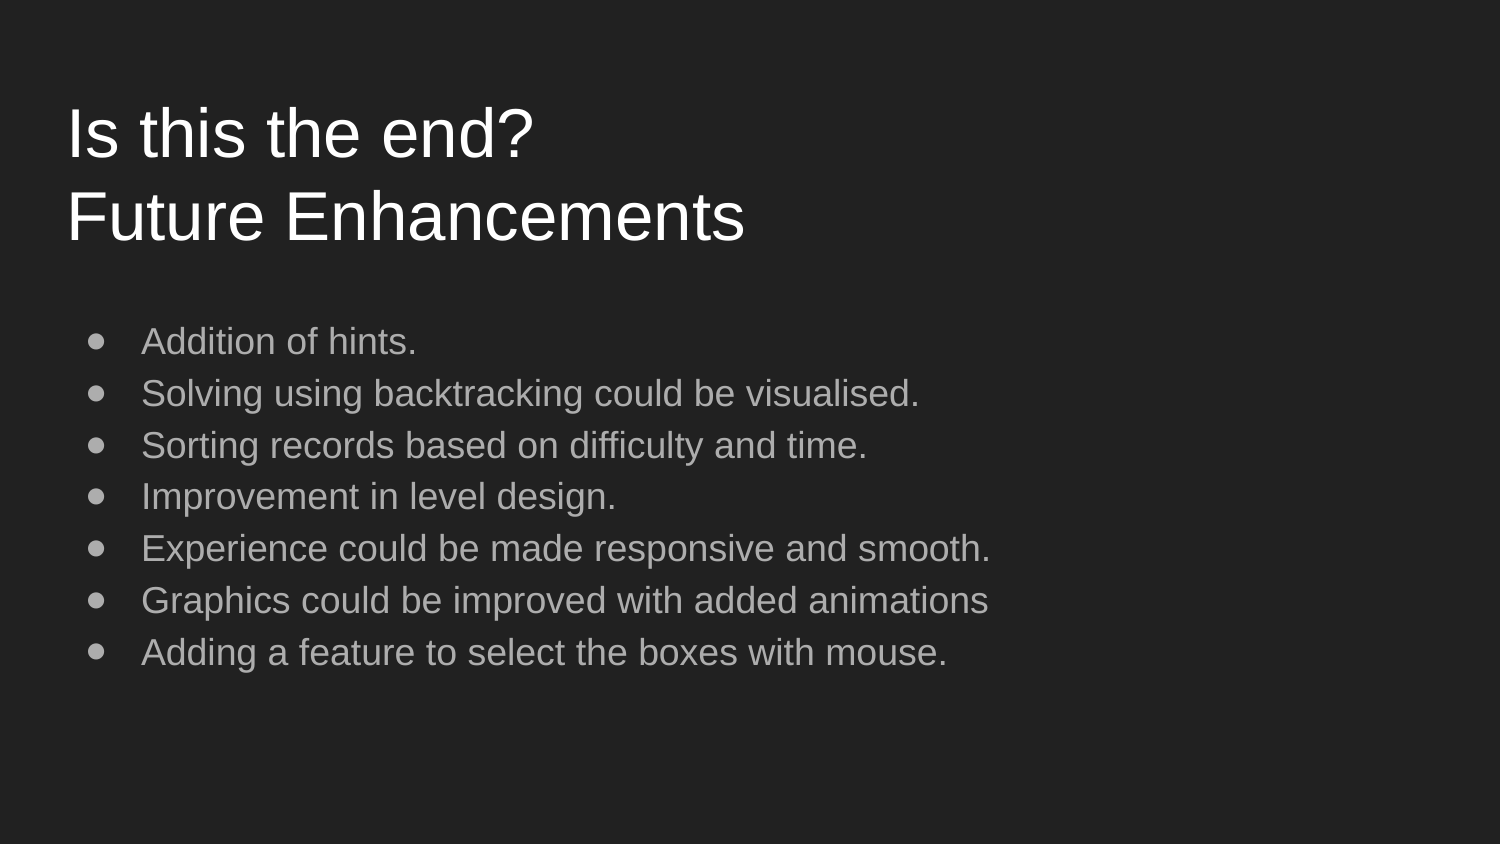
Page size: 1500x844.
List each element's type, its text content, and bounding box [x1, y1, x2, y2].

list Addition of hints. Solving using backtracking could be visualised. Sorting records based on difficulty and time. Improvement in level design. Experience could be made responsive and smooth. Graphics could be improved with added animations Adding a feature to select the boxes with mouse. [51, 295, 1449, 750]
title Is this the end? Future Enhancements [51, 72, 1449, 267]
